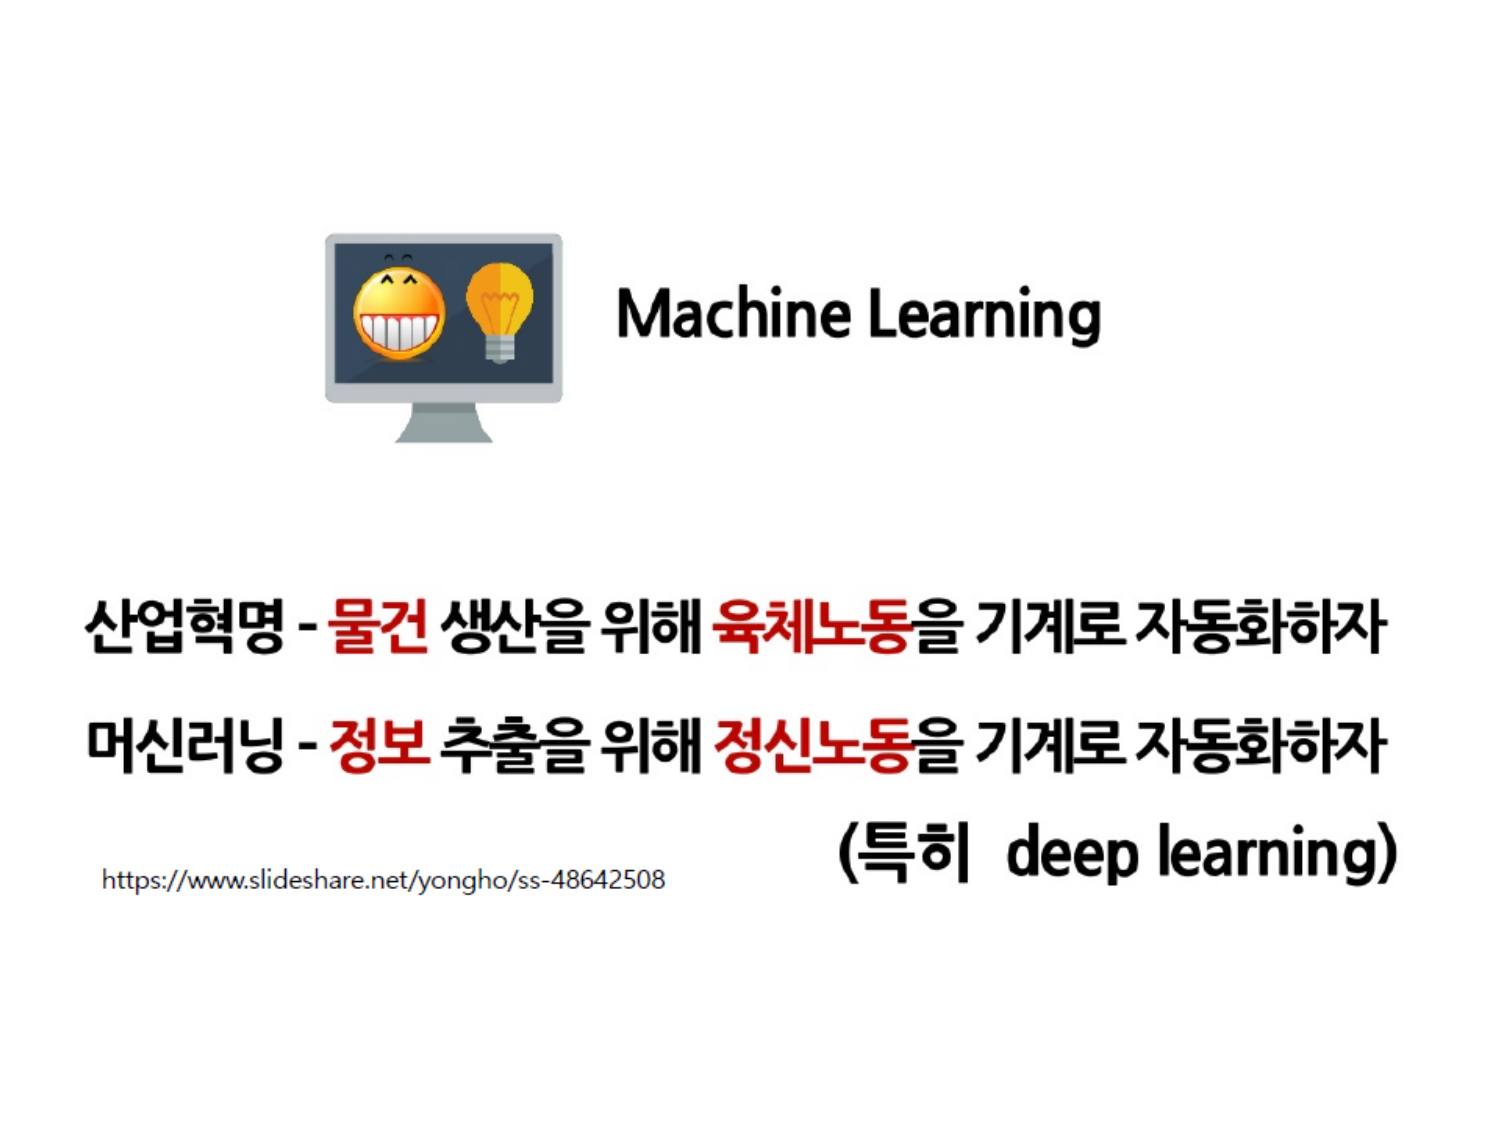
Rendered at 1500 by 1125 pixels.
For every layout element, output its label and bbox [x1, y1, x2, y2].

picture [63, 186, 1437, 939]
